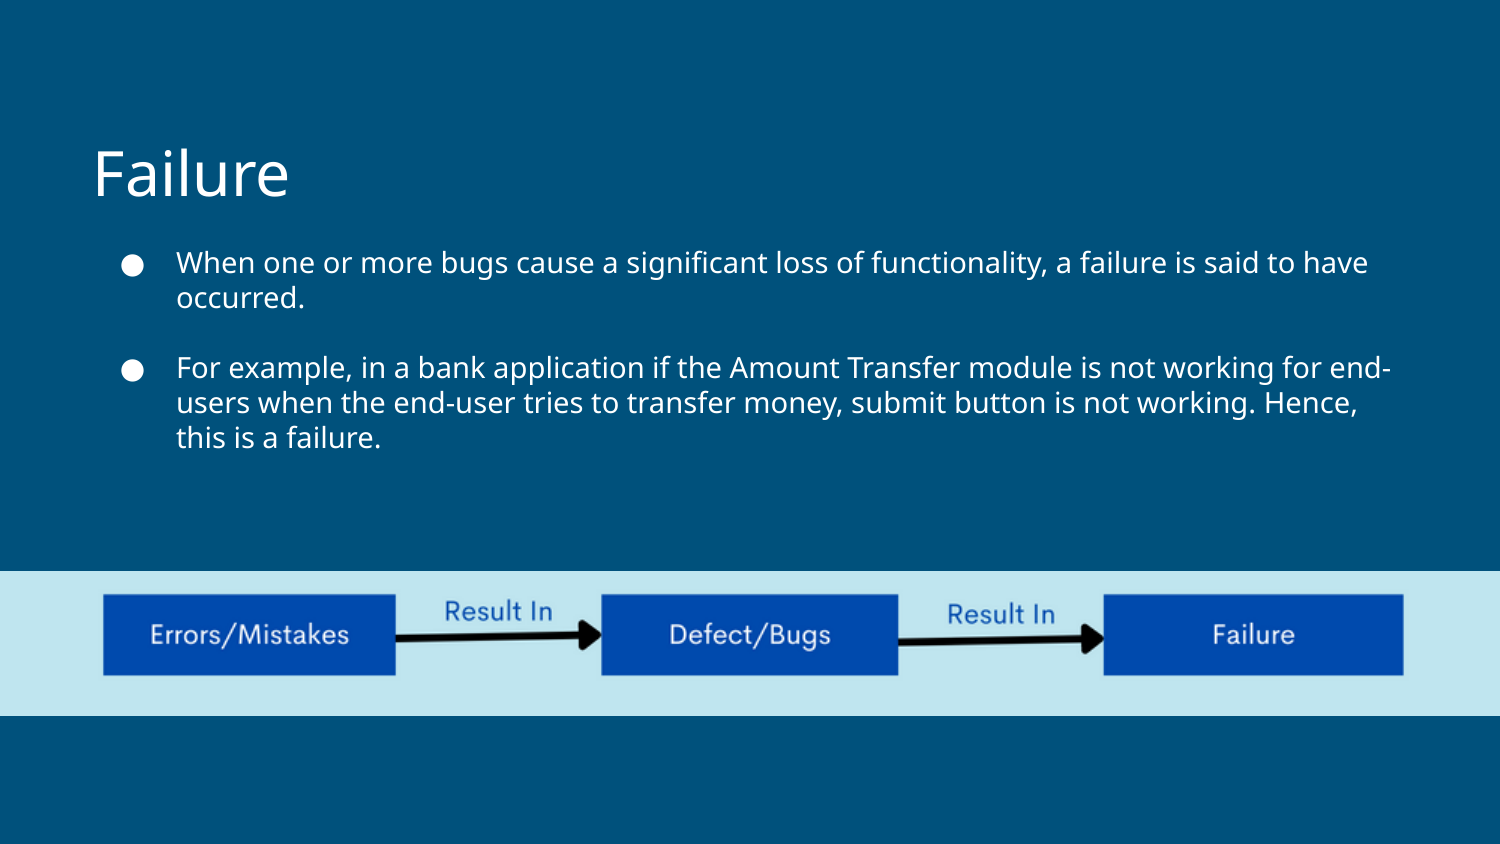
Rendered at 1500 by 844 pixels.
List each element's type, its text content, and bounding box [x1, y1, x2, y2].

title Failure When one or more bugs cause a significant loss of functionality, a failure is said to have occurred. For example, in a bank application if the Amount Transfer module is not working for end-users when the end-user tries to transfer money, submit button is not working. Hence, this is a failure. [77, 119, 1423, 476]
picture [0, 572, 1500, 715]
